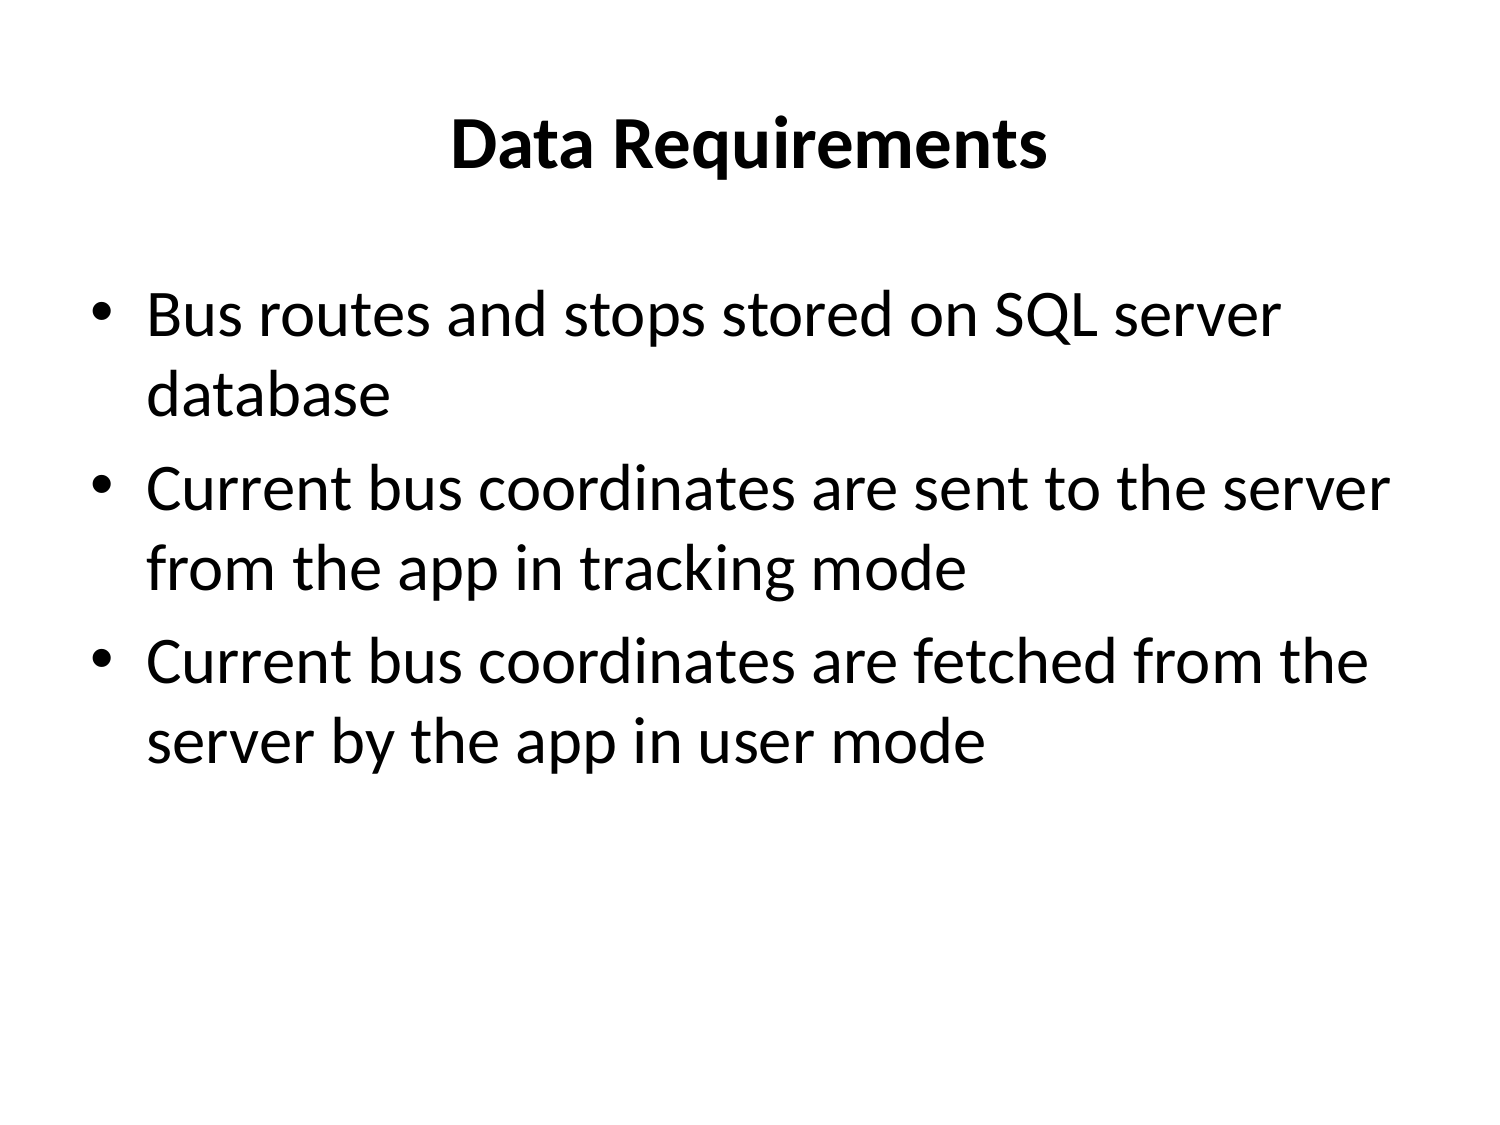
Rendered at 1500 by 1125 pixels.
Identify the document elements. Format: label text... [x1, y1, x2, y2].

list Bus routes and stops stored on SQL server database Current bus coordinates are sent to the server from the app in tracking mode Current bus coordinates are fetched from the server by the app in user mode [75, 262, 1425, 1005]
title Data Requirements [75, 45, 1425, 233]
